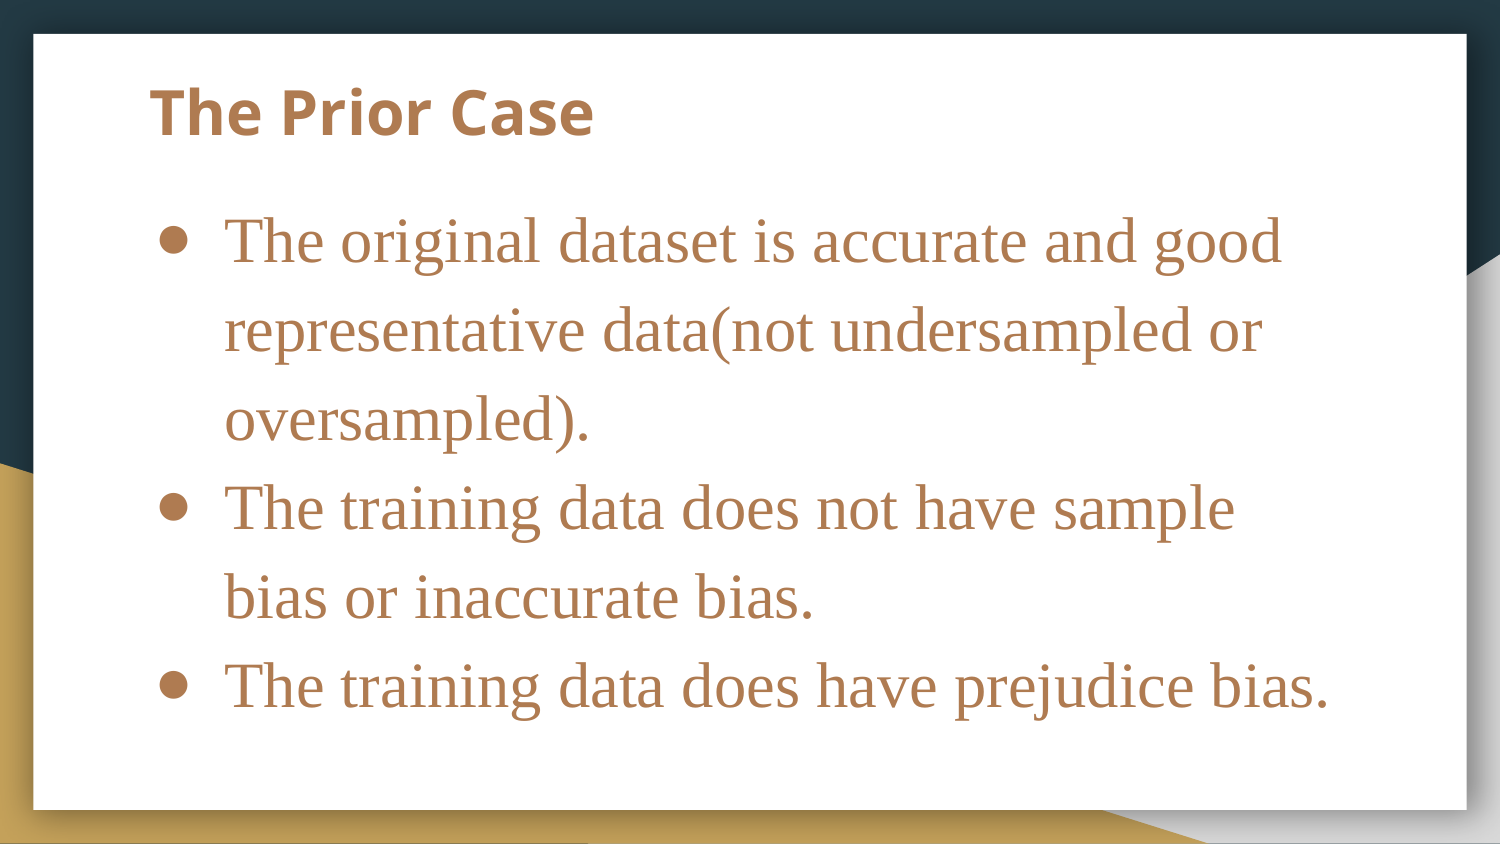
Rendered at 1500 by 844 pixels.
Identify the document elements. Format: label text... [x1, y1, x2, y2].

list The original dataset is accurate and good representative data(not undersampled or oversampled). The training data does not have sample bias or inaccurate bias. The training data does have prejudice bias. [134, 171, 1366, 727]
title The Prior Case [134, 57, 1366, 171]
